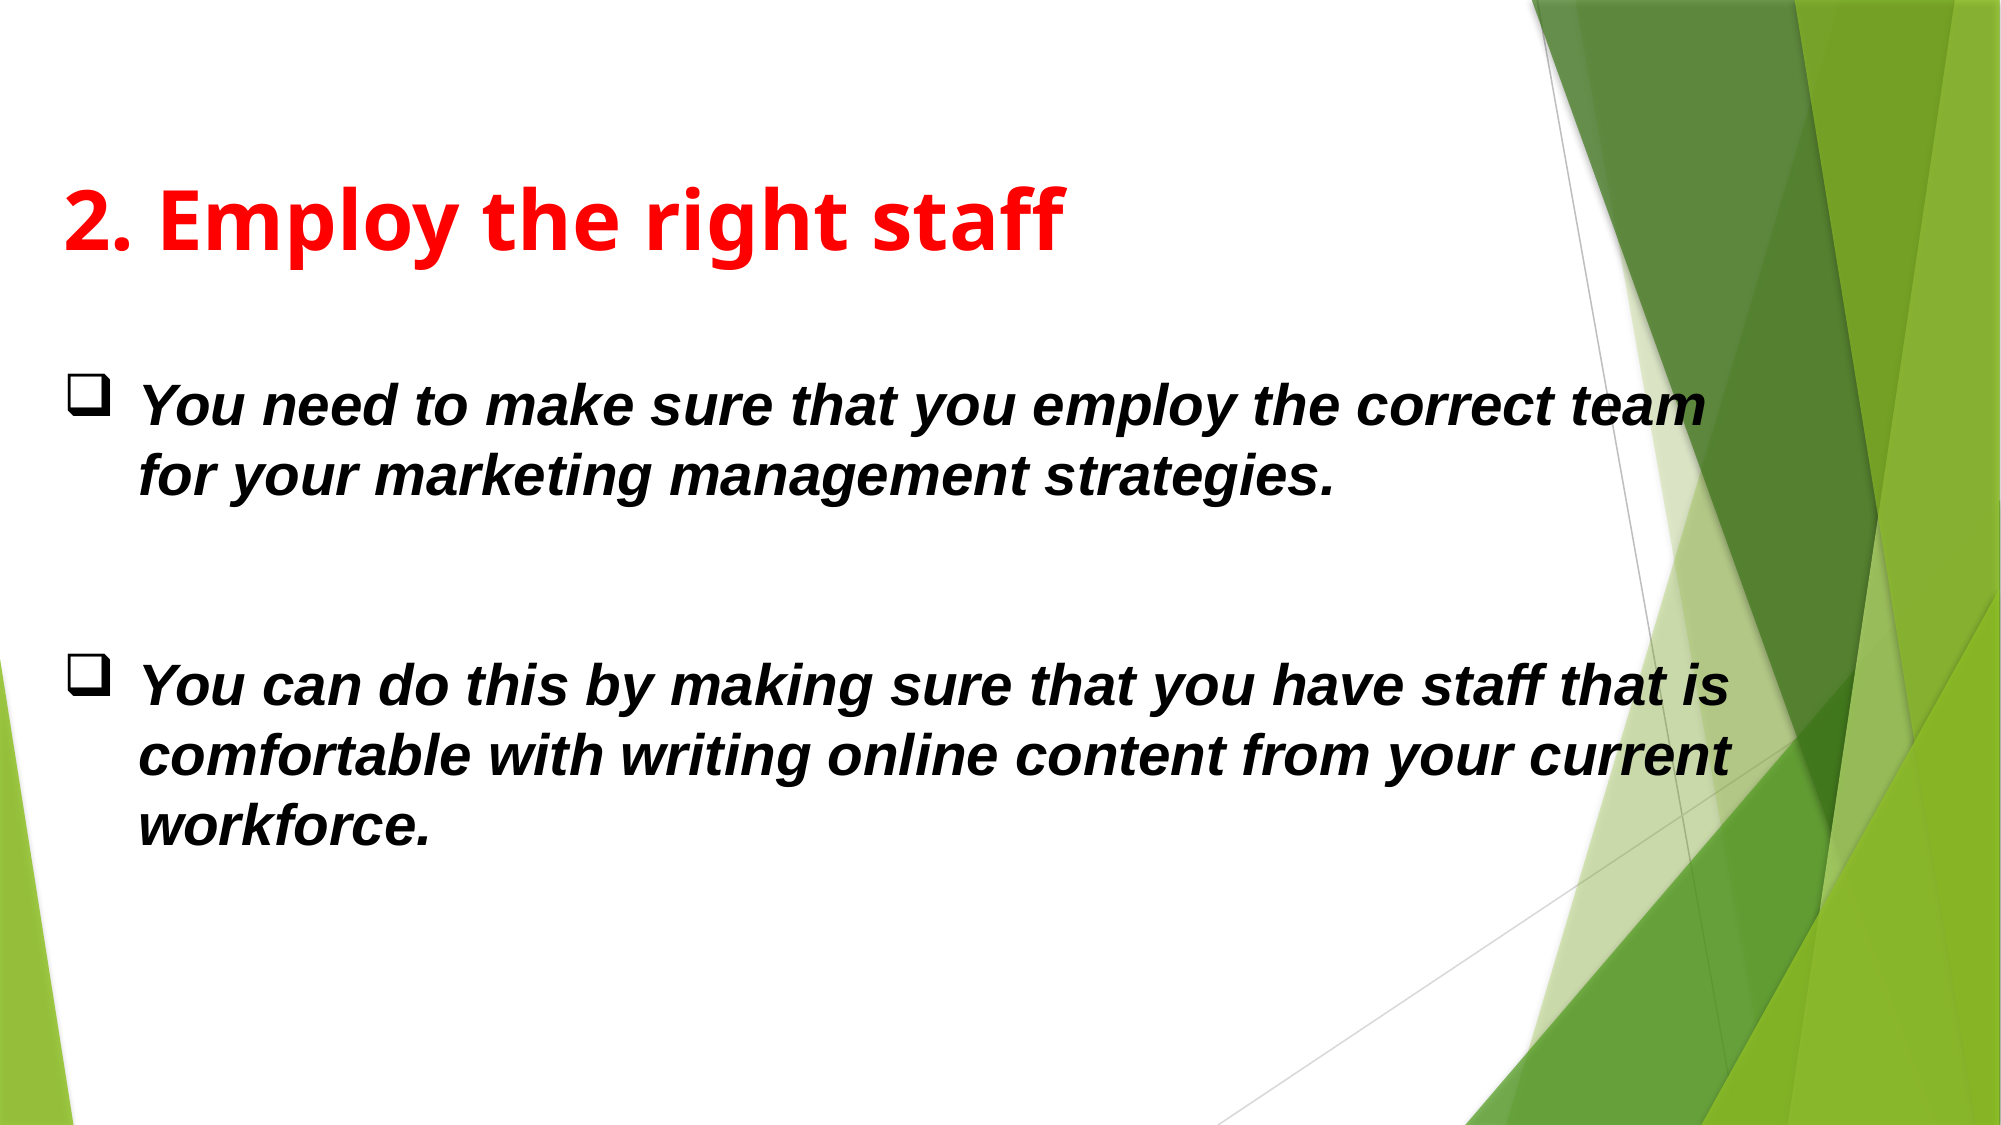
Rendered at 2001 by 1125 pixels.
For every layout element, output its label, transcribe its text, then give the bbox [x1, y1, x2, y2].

text_box 2. Employ the right staff You need to make sure that you employ the correct team for your marketing management strategies. You can do this by making sure that you have staff that is comfortable with writing online content from your current workforce. [48, 160, 1787, 865]
